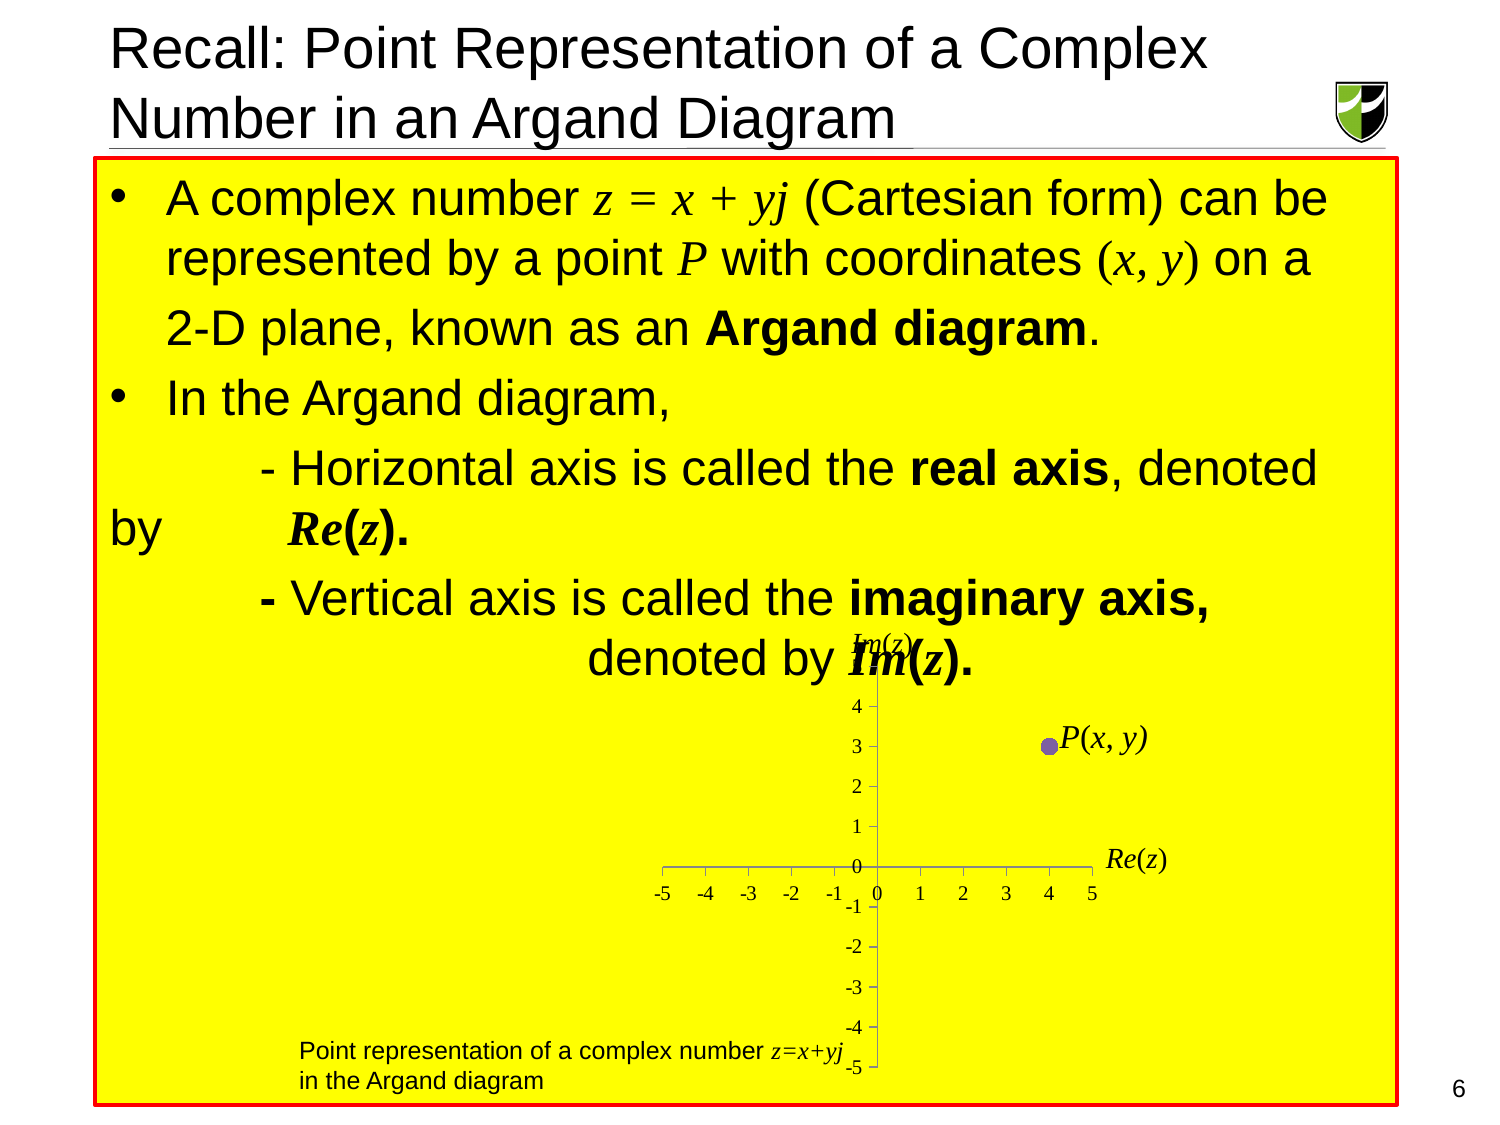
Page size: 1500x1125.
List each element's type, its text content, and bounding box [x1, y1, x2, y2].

picture [1353, 75, 1393, 143]
list A complex number z = x + yj (Cartesian form) can be represented by a point P with coordinates (x, y) on a 2-D plane, known as an Argand diagram. In the Argand diagram, - Horizontal axis is called the real axis, denoted by Re(z). - Vertical axis is called the imaginary axis, denoted by Im(z). [94, 157, 1397, 1105]
slide_number 6 [1437, 1065, 1500, 1125]
title Recall: Point Representation of a Complex Number in an Argand Diagram [94, 2, 1353, 178]
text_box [284, 616, 1221, 1104]
